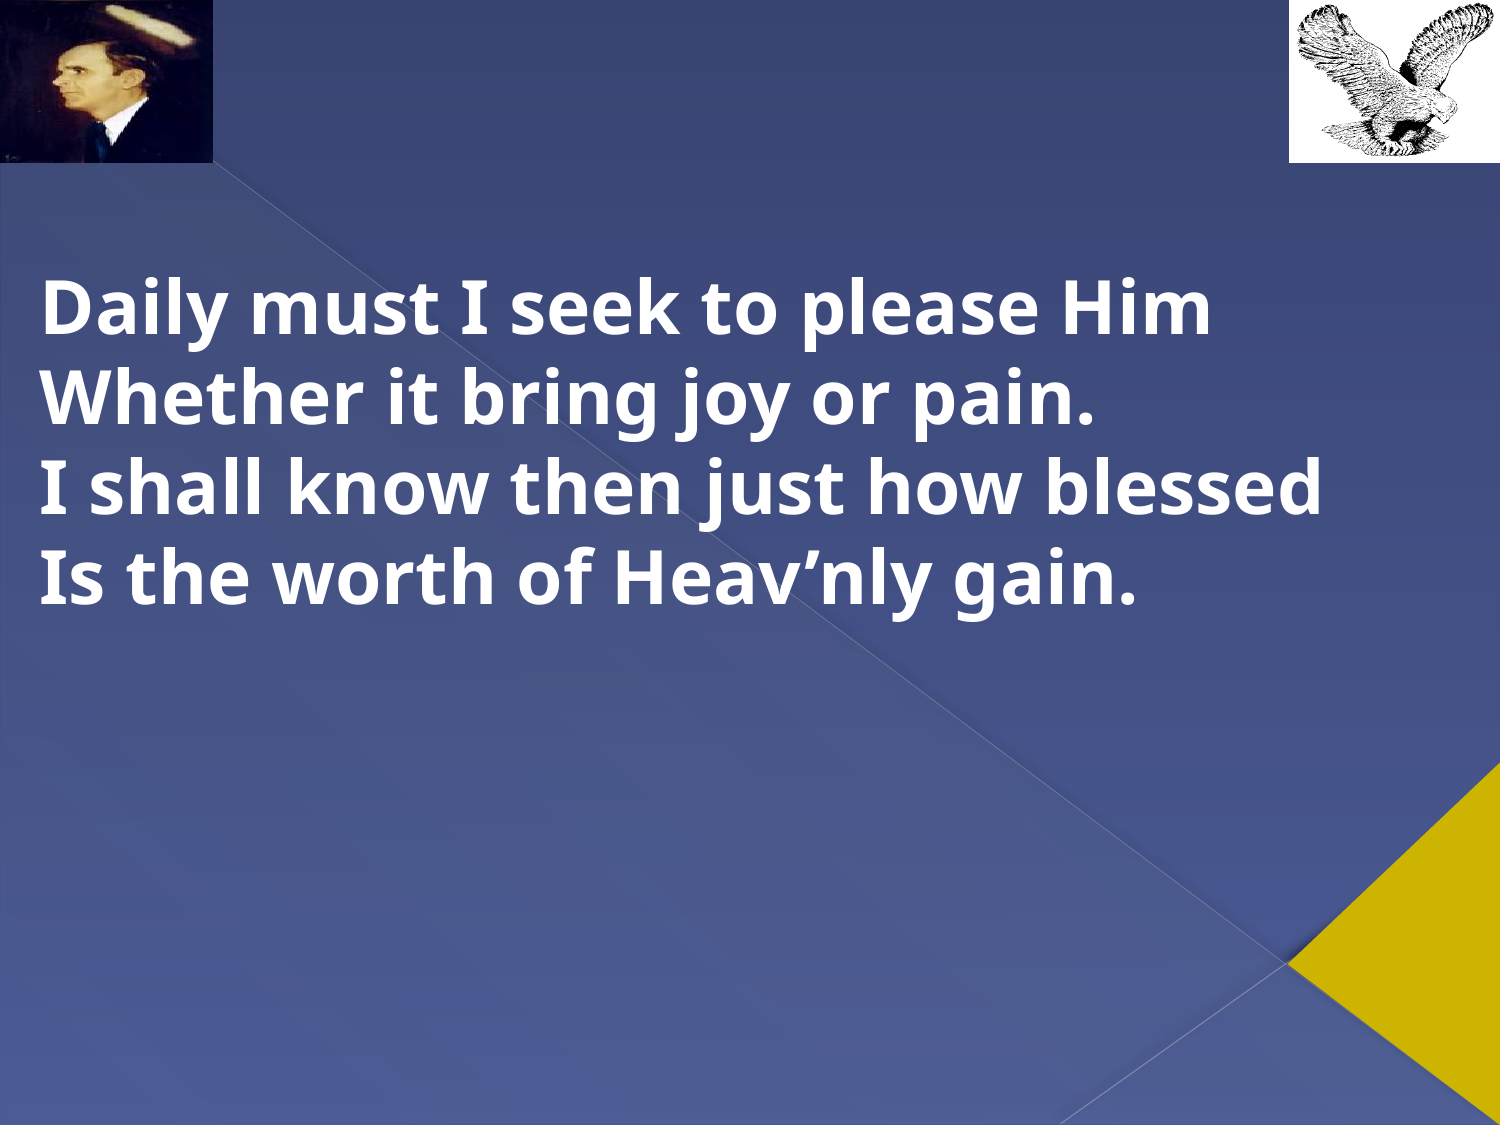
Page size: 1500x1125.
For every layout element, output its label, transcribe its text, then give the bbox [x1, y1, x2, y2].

picture [1288, 0, 1500, 163]
picture [0, 0, 213, 163]
text_box [1285, 760, 1500, 1125]
text_box Daily must I seek to please Him Whether it bring joy or pain. I shall know then just how blessed Is the worth of Heav’nly gain. [24, 162, 1500, 628]
